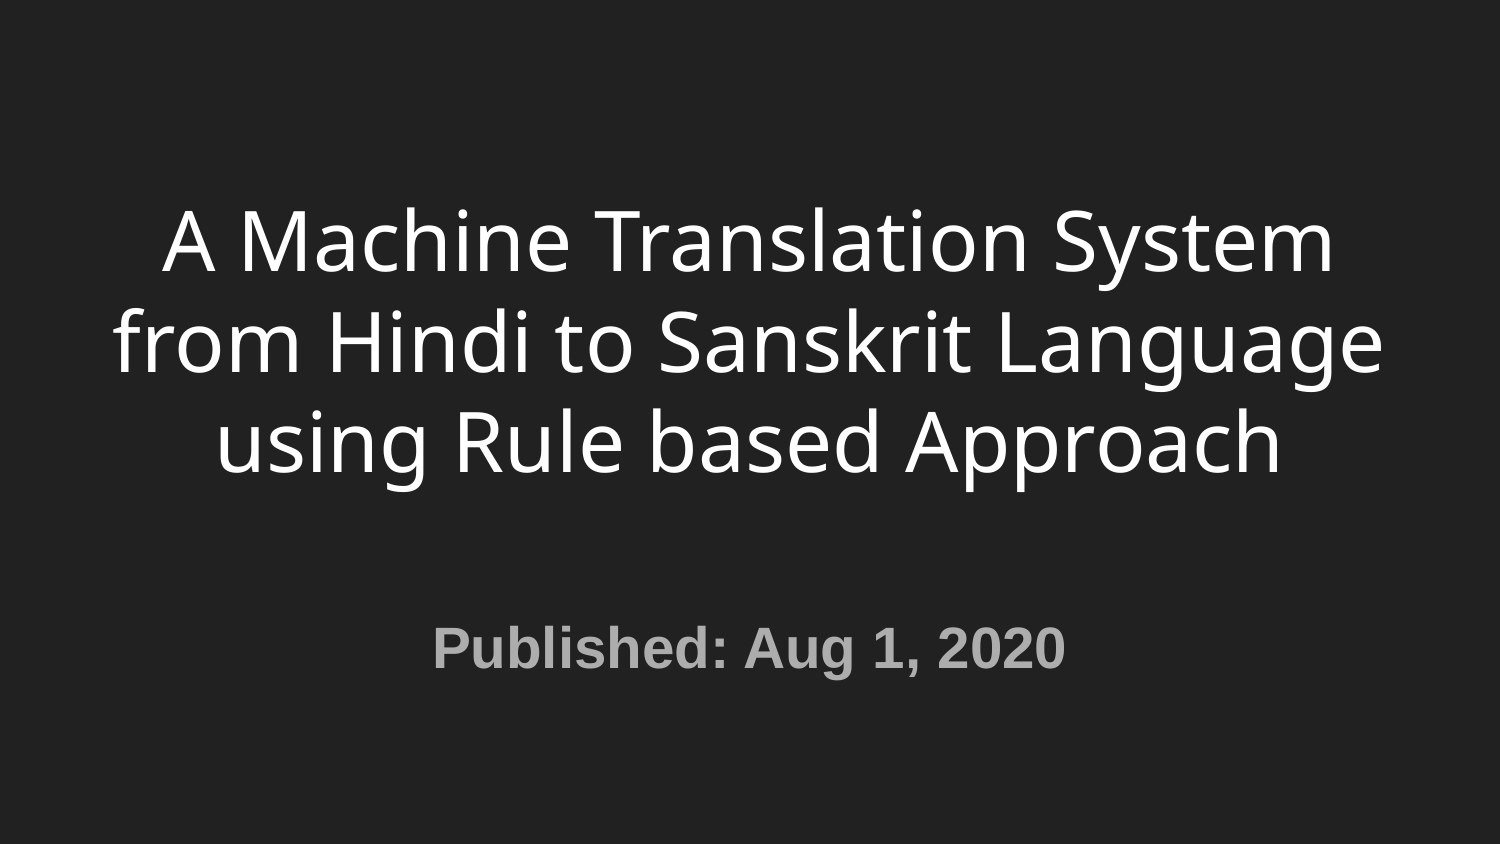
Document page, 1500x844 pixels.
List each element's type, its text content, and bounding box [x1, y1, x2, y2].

title A Machine Translation System from Hindi to Sanskrit Language using Rule based Approach [51, 137, 1449, 540]
subtitle Published: Aug 1, 2020 [51, 575, 1449, 706]
